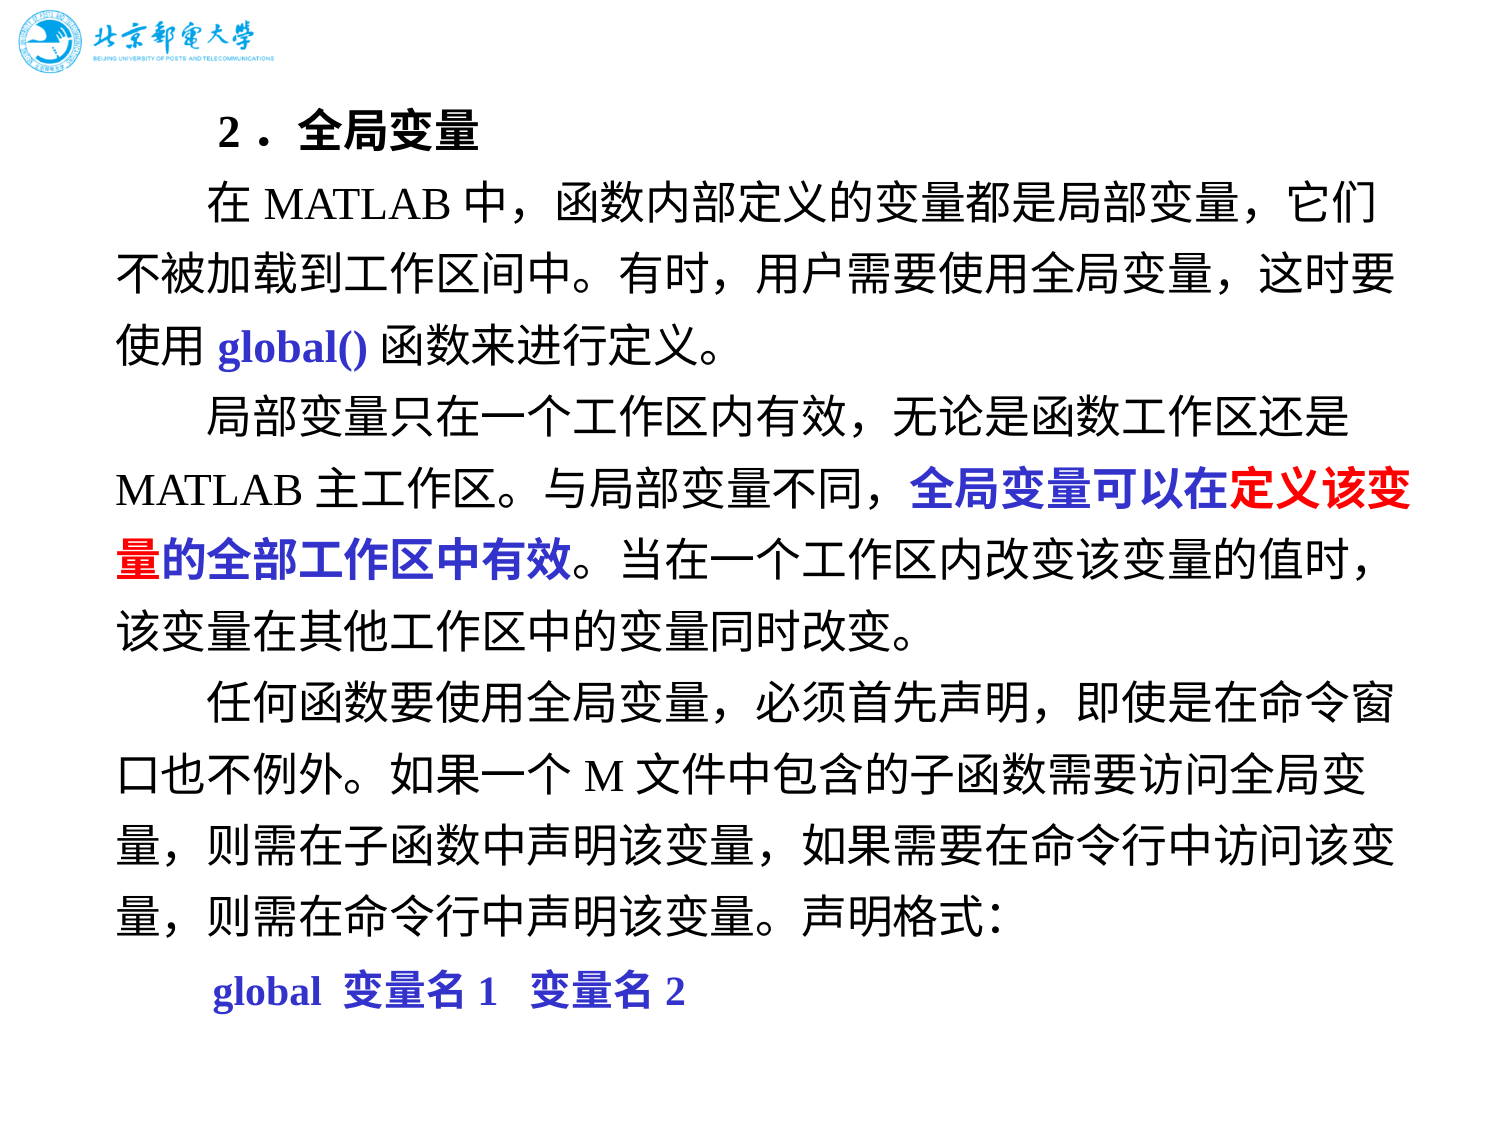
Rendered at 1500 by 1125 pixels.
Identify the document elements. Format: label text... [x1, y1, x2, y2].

picture [17, 2, 280, 95]
title 2．全局变量 在MATLAB中，函数内部定义的变量都是局部变量，它们不被加载到工作区间中。有时，用户需要使用全局变量，这时要使用global()函数来进行定义。 局部变量只在一个工作区内有效，无论是函数工作区还是MATLAB主工作区。与局部变量不同，全局变量可以在定义该变量的全部工作区中有效。当在一个工作区内改变该变量的值时，该变量在其他工作区中的变量同时改变。 任何函数要使用全局变量，必须首先声明，即使是在命令窗口也不例外。如果一个M文件中包含的子函数需要访问全局变量，则需在子函数中声明该变量，如果需要在命令行中访问该变量，则需在命令行中声明该变量。声明格式： global 变量名1 变量名2 [100, 78, 1432, 1004]
